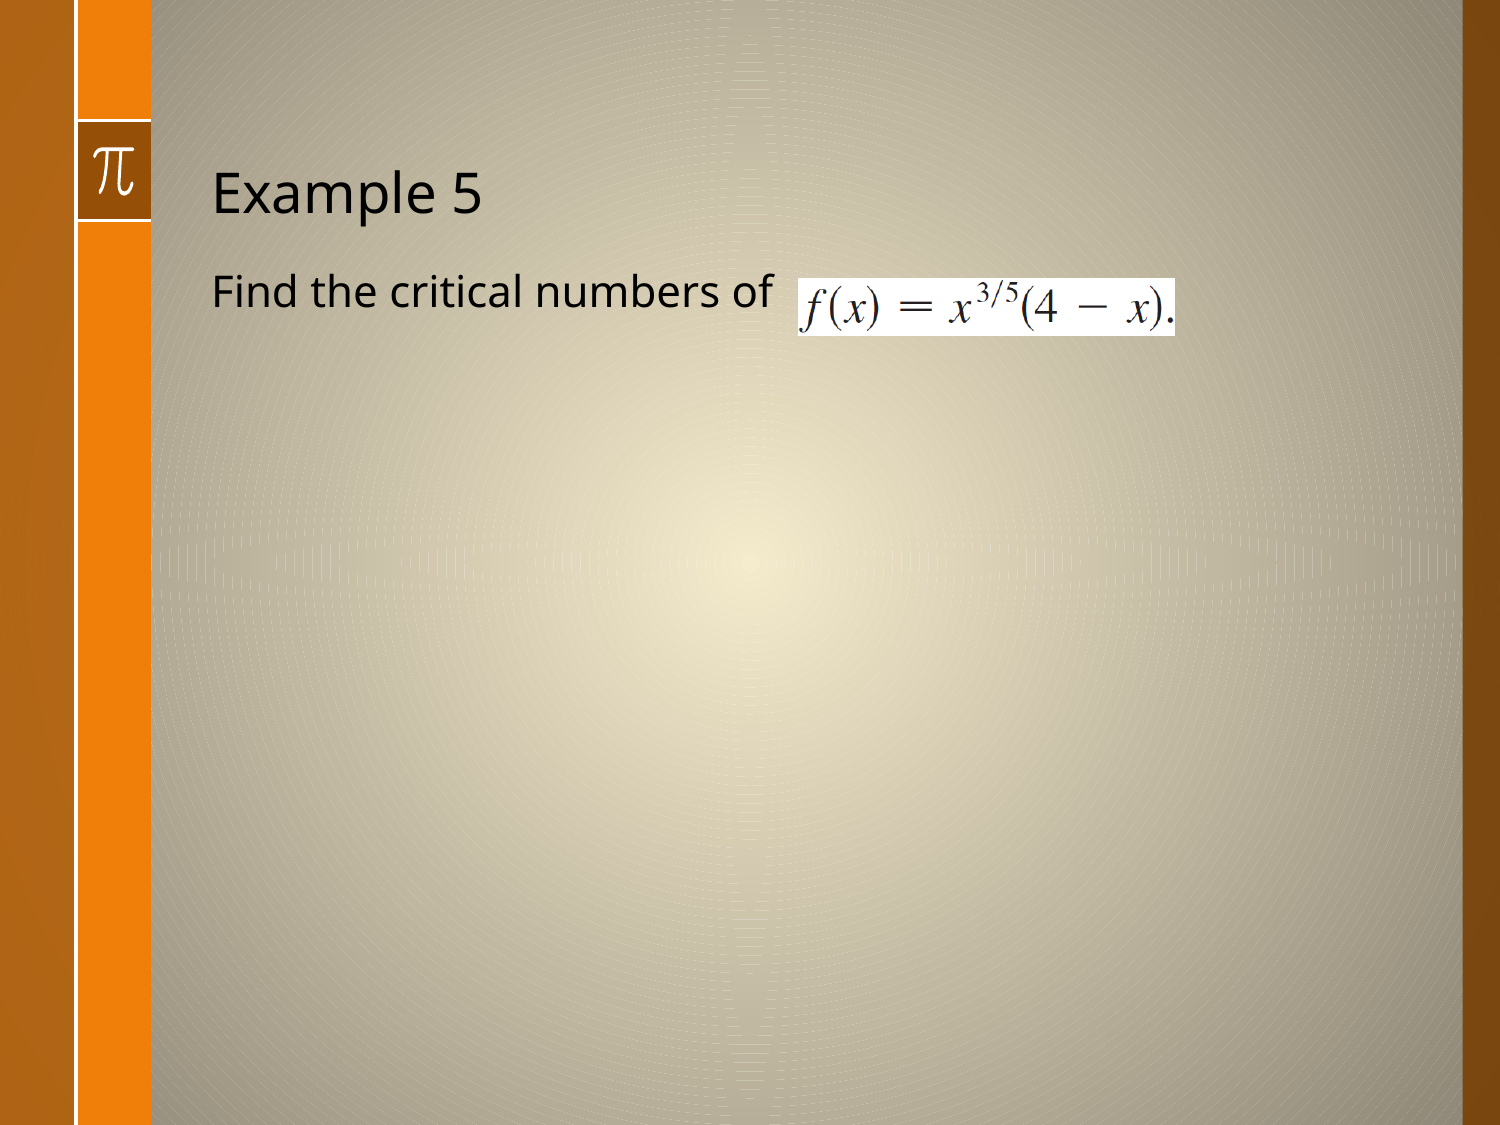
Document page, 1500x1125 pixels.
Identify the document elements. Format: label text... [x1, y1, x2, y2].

list Find the critical numbers of [196, 262, 1400, 1013]
picture [797, 278, 1175, 336]
title Example 5 [196, 29, 1400, 233]
